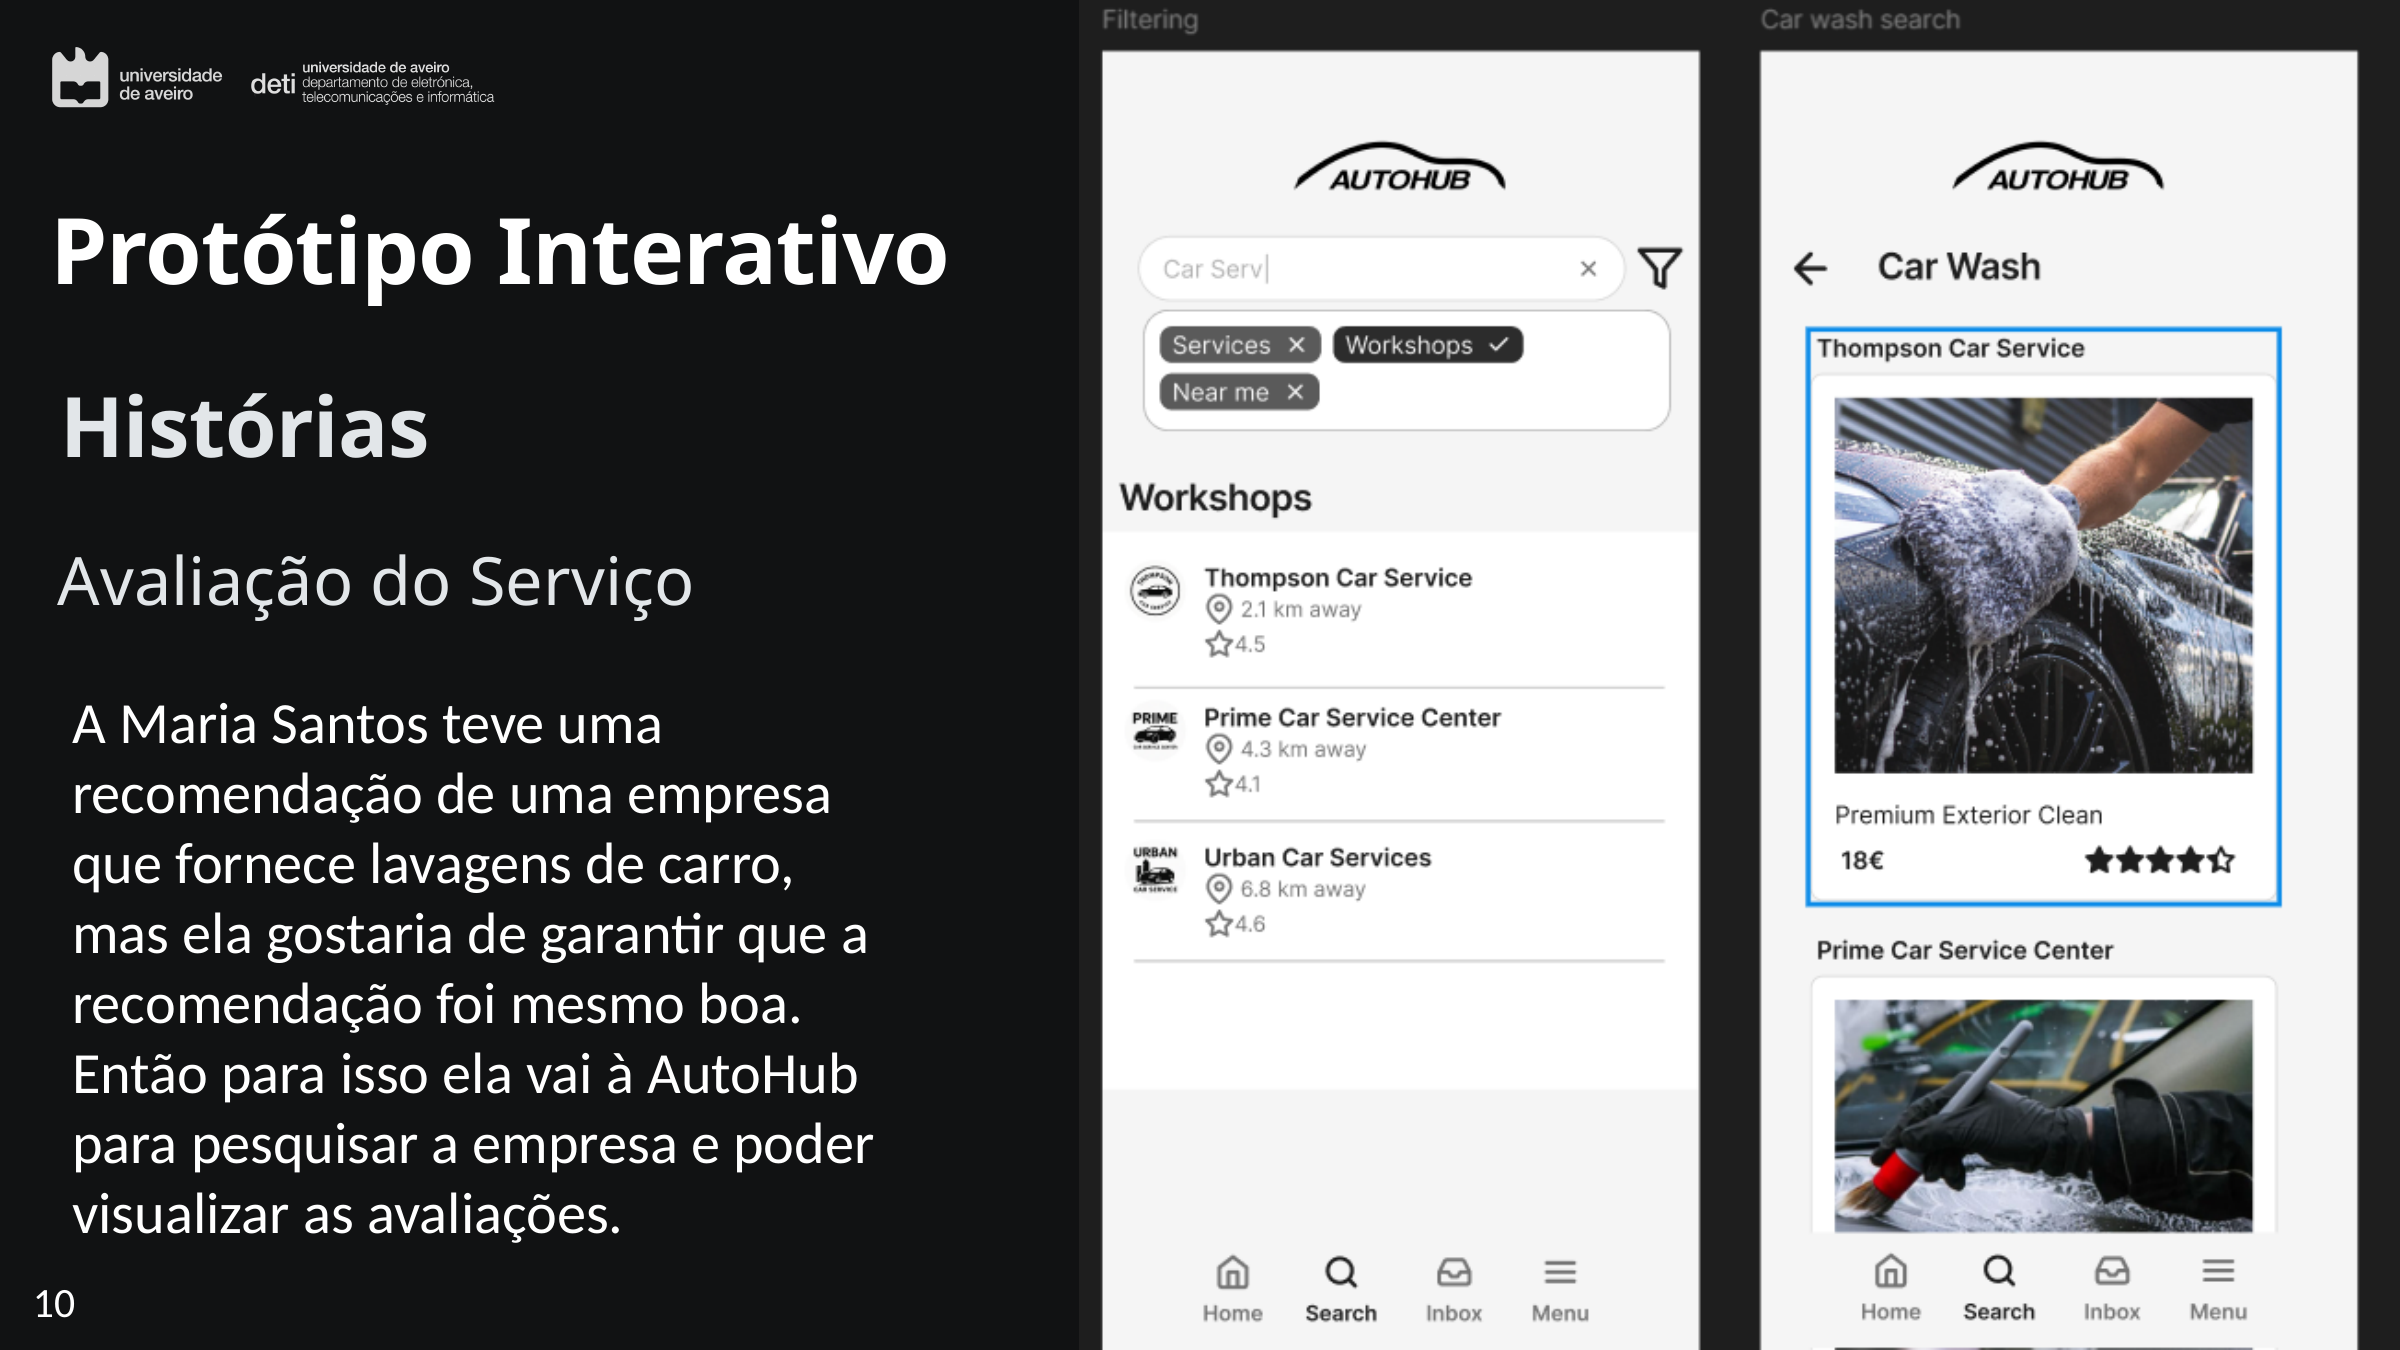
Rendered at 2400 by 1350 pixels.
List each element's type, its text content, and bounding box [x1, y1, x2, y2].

text_box A Maria Santos teve uma recomendação de uma empresa que fornece lavagens de carro, mas ela gostaria de garantir que a recomendação foi mesmo boa. Então para isso ela vai à AutoHub para pesquisar a empresa e poder visualizar as avaliações. [57, 677, 910, 1253]
text_box Protótipo Interativo [50, 188, 979, 304]
picture [1079, 0, 2400, 1350]
picture [24, 24, 496, 135]
text_box Histórias [15, 417, 476, 475]
text_box 10 [7, 1257, 101, 1333]
text_box Avaliação do Serviço [57, 558, 723, 619]
